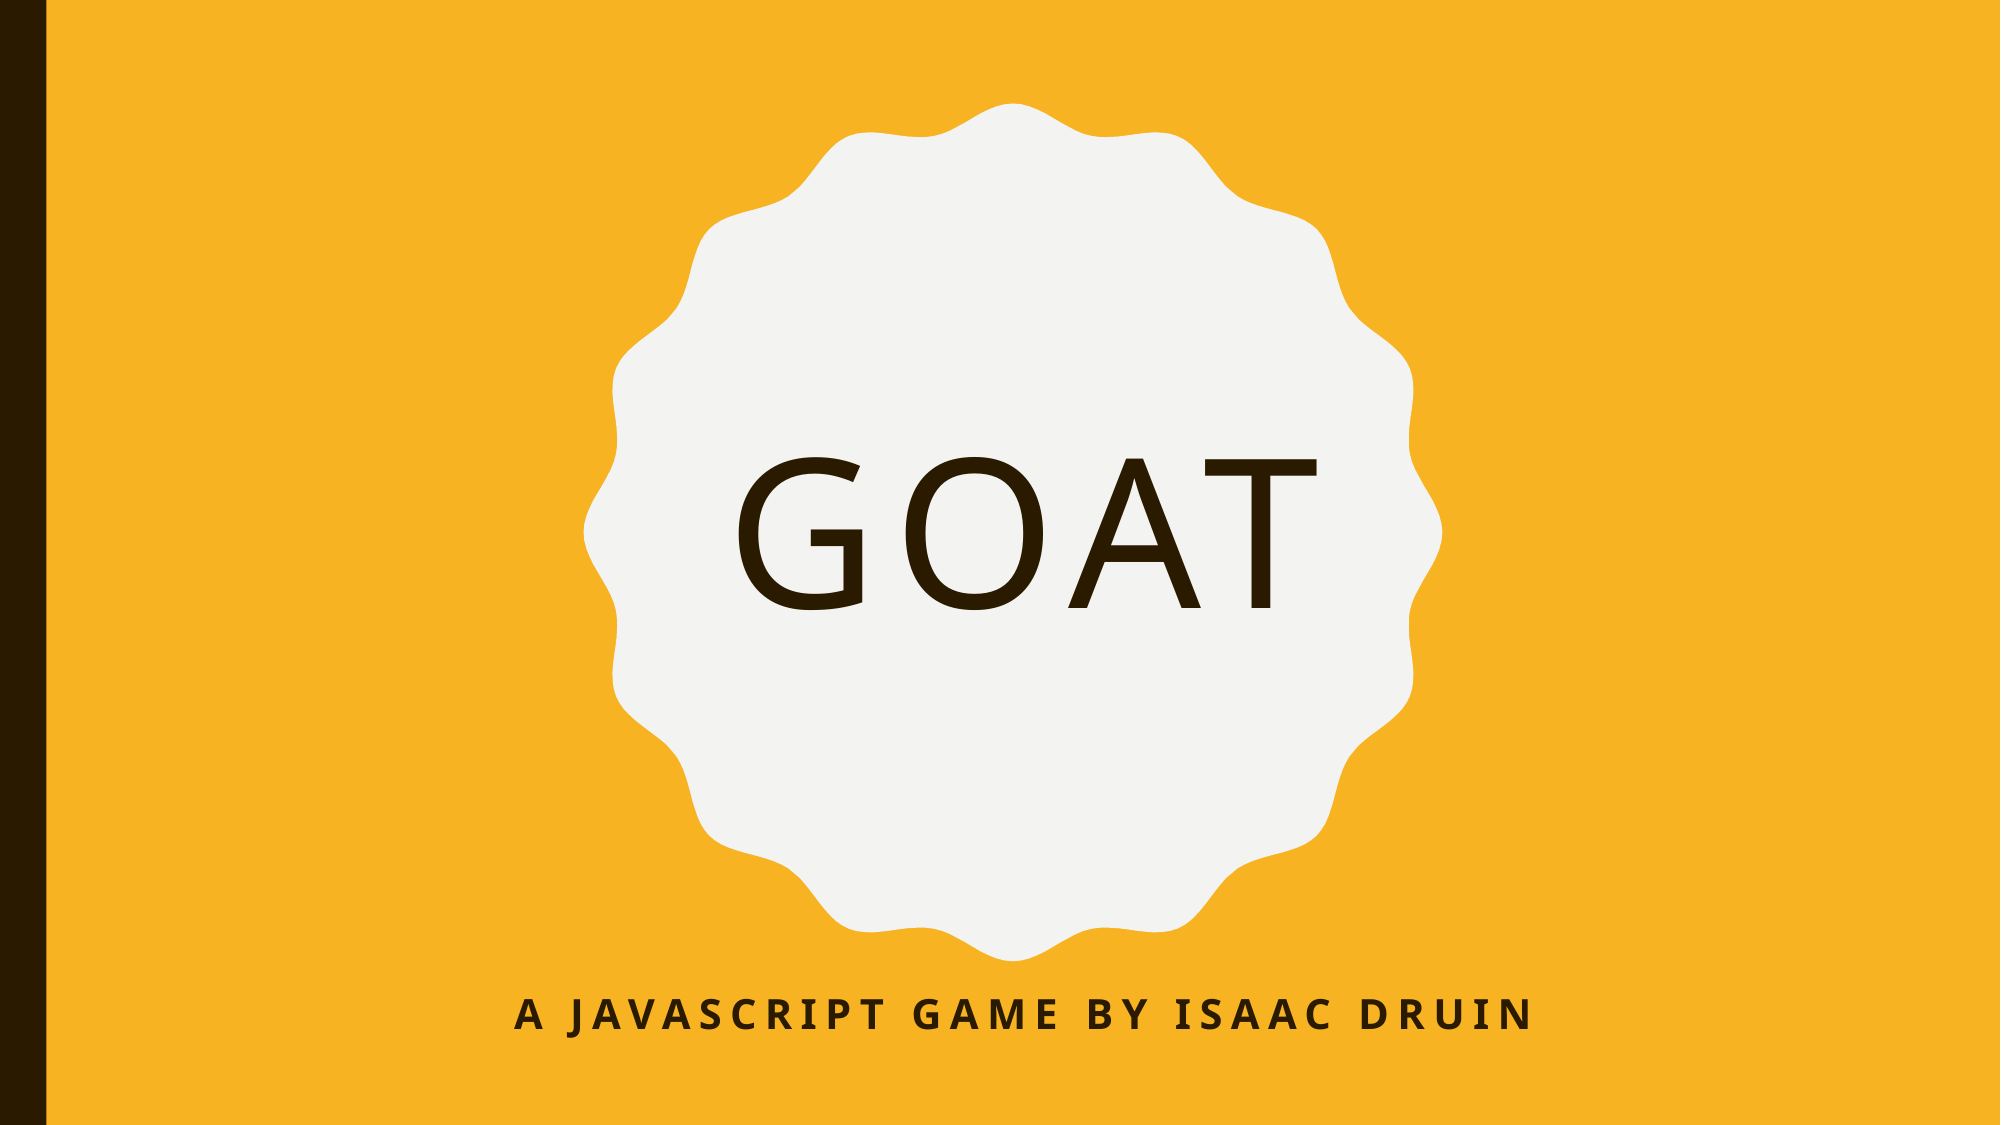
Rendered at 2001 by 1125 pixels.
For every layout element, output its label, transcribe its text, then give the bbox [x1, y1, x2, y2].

subtitle A JavaScript game by Isaac Druin [363, 980, 1684, 1103]
title Goat [176, 180, 1870, 902]
